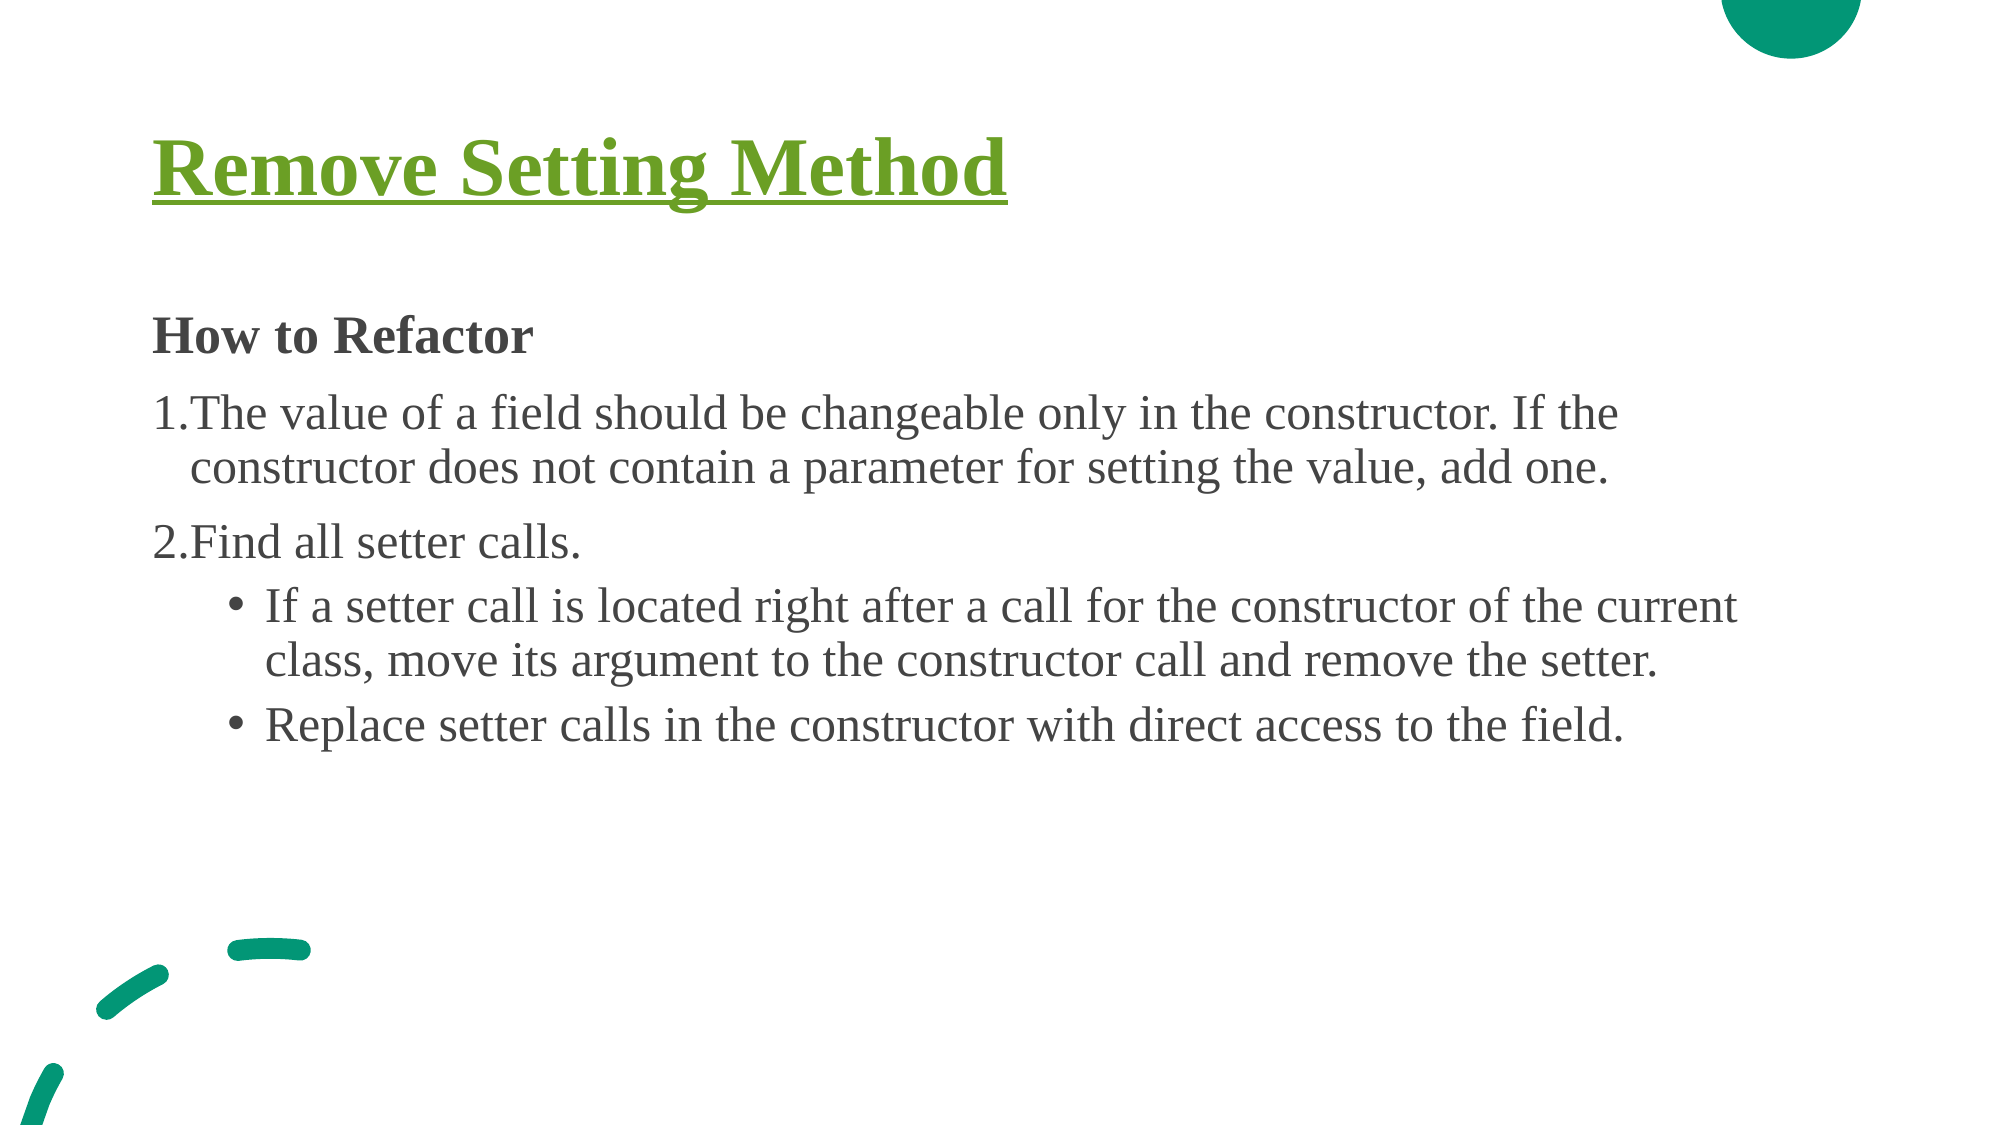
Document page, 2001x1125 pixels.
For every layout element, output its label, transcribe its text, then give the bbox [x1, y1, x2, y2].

list How to Refactor The value of a field should be changeable only in the constructor. If the constructor does not contain a parameter for setting the value, add one. Find all setter calls. If a setter call is located right after a call for the constructor of the current class, move its argument to the constructor call and remove the setter. Replace setter calls in the constructor with direct access to the field. [137, 299, 1863, 933]
title Remove Setting Method [137, 59, 1863, 278]
